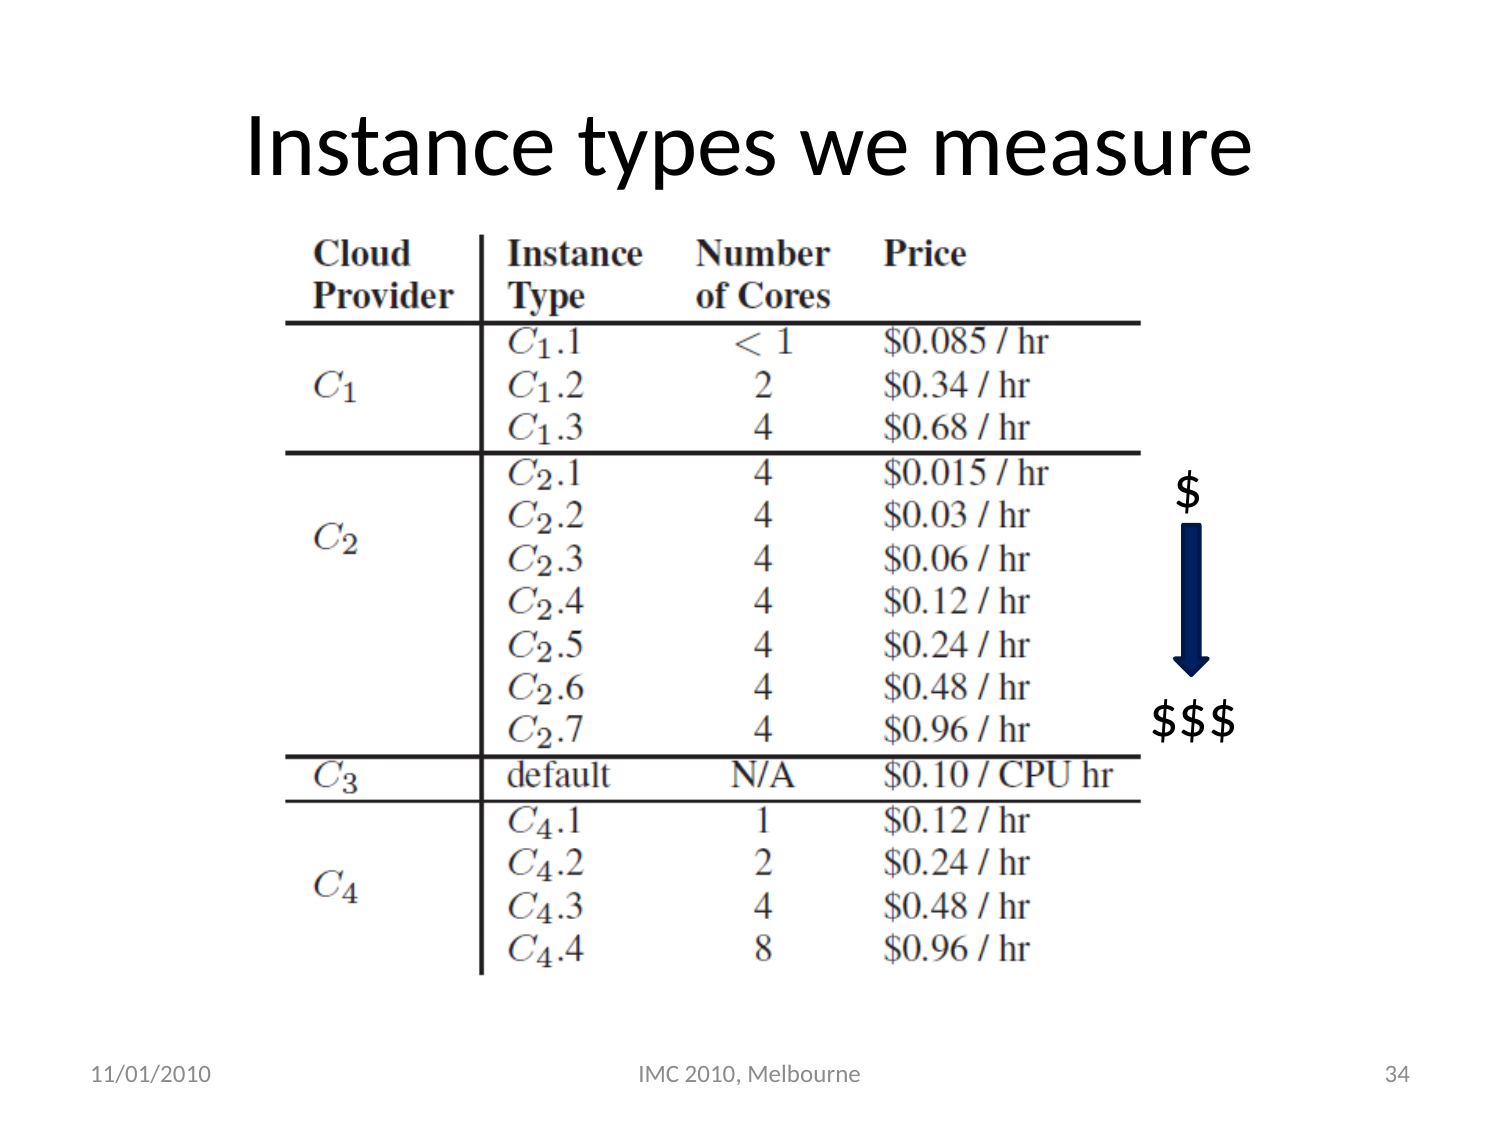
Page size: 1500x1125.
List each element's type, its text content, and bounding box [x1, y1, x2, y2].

text_box $ [1166, 441, 1219, 527]
footer IMC 2010, Melbourne [512, 1042, 988, 1103]
picture [259, 224, 1163, 991]
title Instance types we measure [75, 45, 1425, 233]
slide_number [75, 1042, 425, 1103]
text_box $$$ [1166, 671, 1253, 756]
slide_number 34 [1074, 1042, 1425, 1103]
text_box [1173, 522, 1210, 678]
